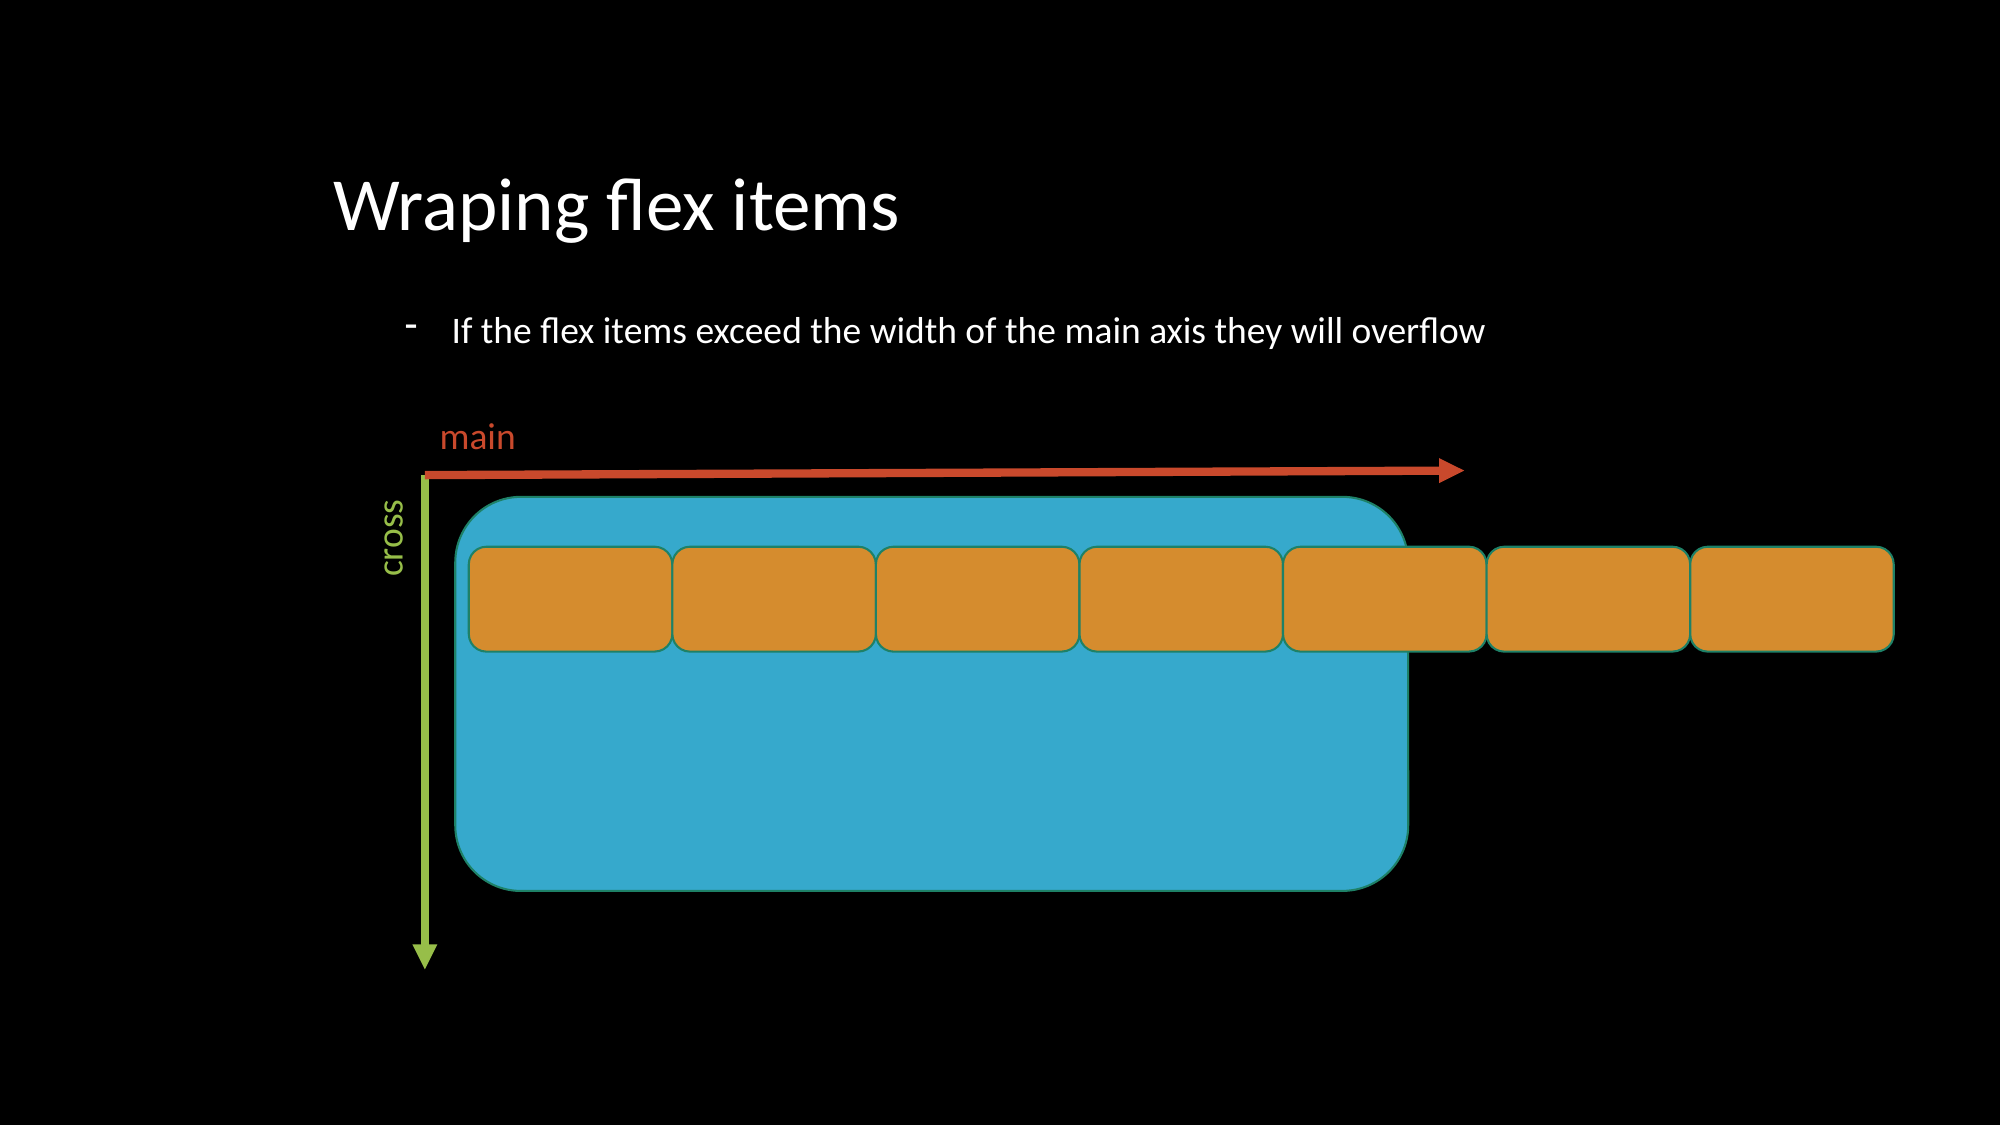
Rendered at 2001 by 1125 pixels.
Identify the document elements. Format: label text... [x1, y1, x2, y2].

text_box [467, 545, 672, 653]
text_box Wraping flex items [318, 147, 916, 253]
text_box [454, 495, 1410, 892]
text_box [671, 545, 876, 653]
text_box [424, 470, 1465, 476]
text_box [1078, 545, 1283, 653]
text_box If the flex items exceed the width of the main axis they will overflow [390, 298, 1629, 359]
text_box main [424, 404, 546, 465]
text_box [874, 545, 1079, 653]
text_box [1281, 545, 1487, 653]
text_box [1485, 545, 1690, 653]
text_box cross [357, 470, 418, 592]
text_box [1689, 545, 1895, 653]
